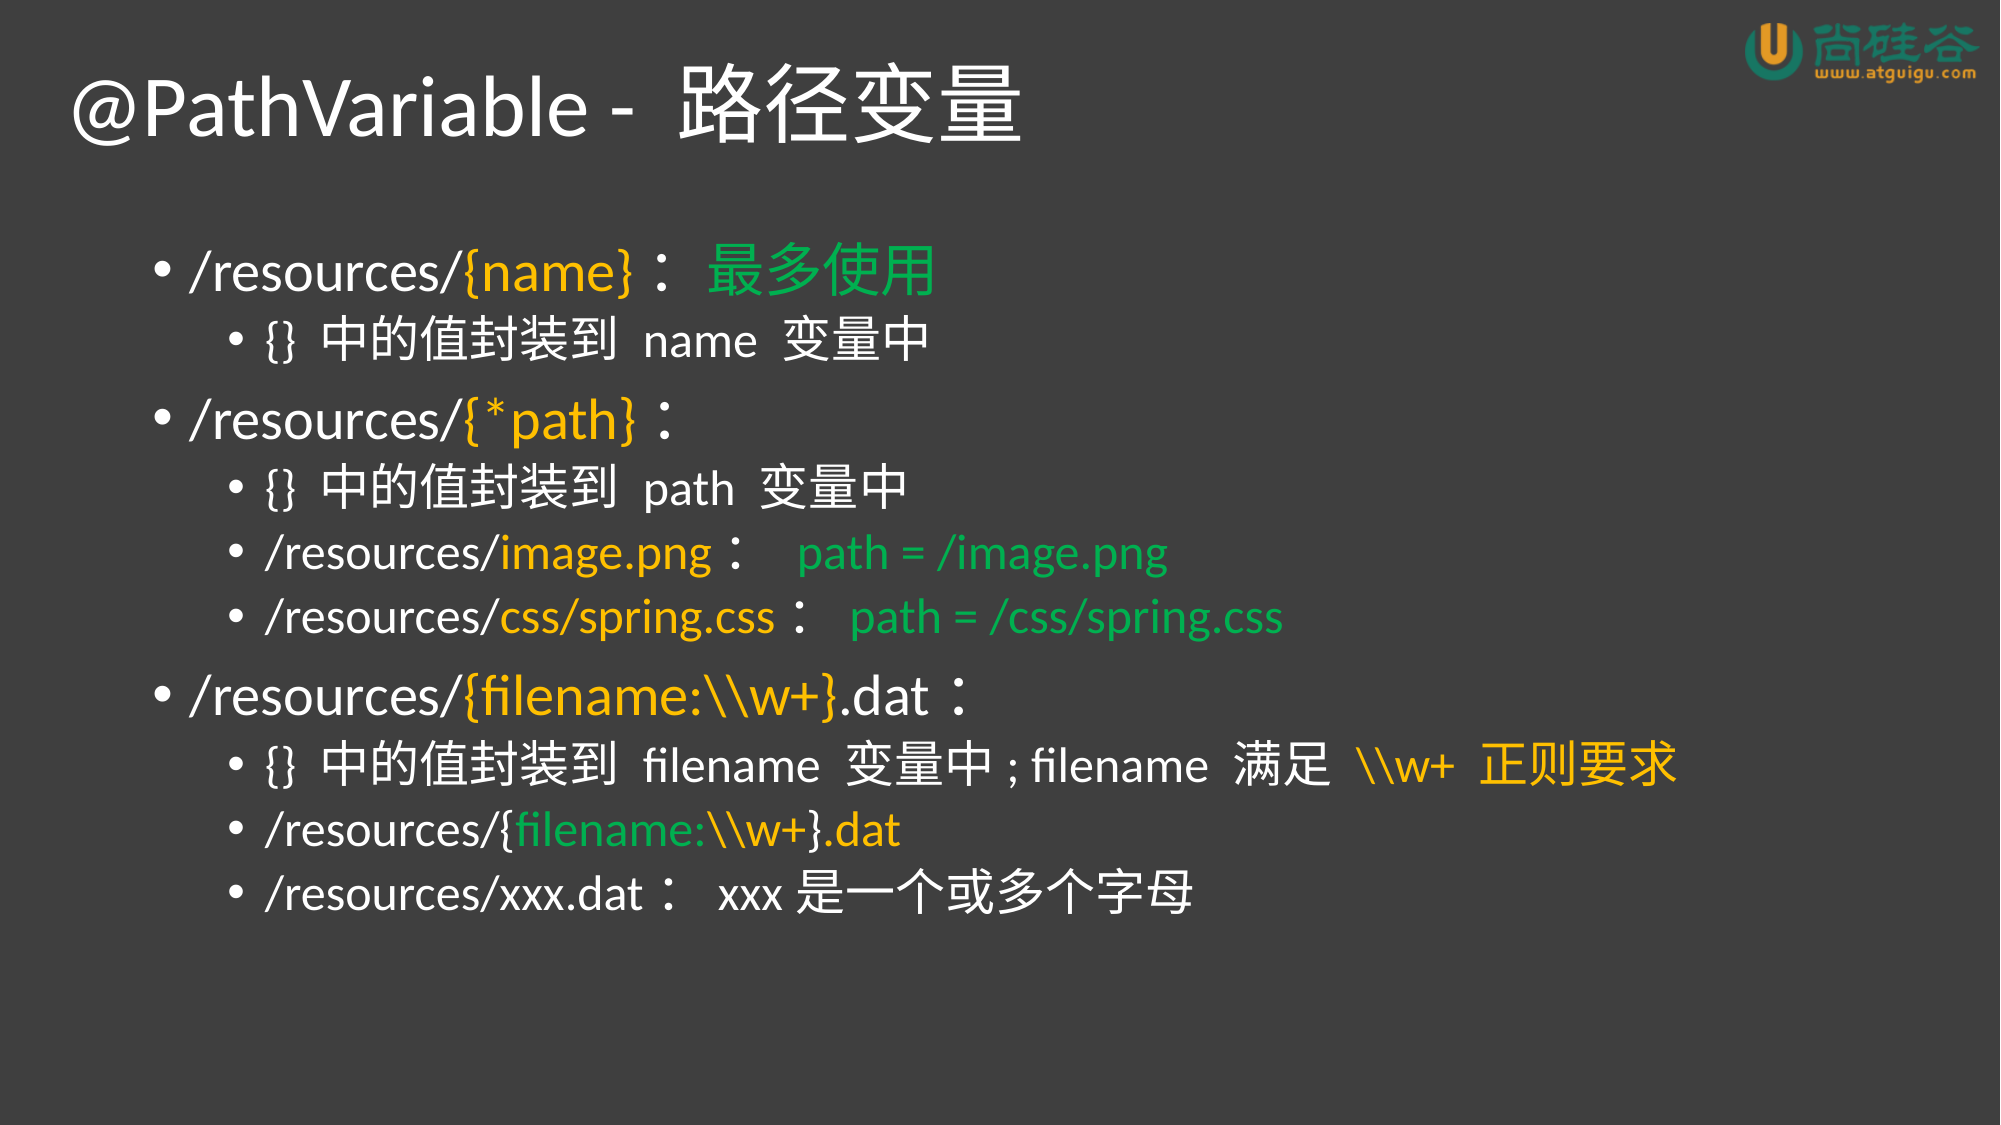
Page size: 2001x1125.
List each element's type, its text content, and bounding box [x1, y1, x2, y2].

picture [1745, 22, 1980, 84]
title @PathVariable - 路径变量 [50, 53, 1250, 163]
list /resources/{name}：最多使用 {} 中的值封装到 name 变量中 /resources/{*path}： {} 中的值封装到 path 变量中 /resources/image.png： path = /image.png /resources/css/spring.css：path = /css/spring.css /resources/{filename:\\w+}.dat： {} 中的值封装到 filename 变量中; filename 满足 \\w+ 正则要求 /resources/{filename:\\w+}.dat /resources/xxx.dat：xxx是一个或多个字母 [137, 233, 1863, 948]
